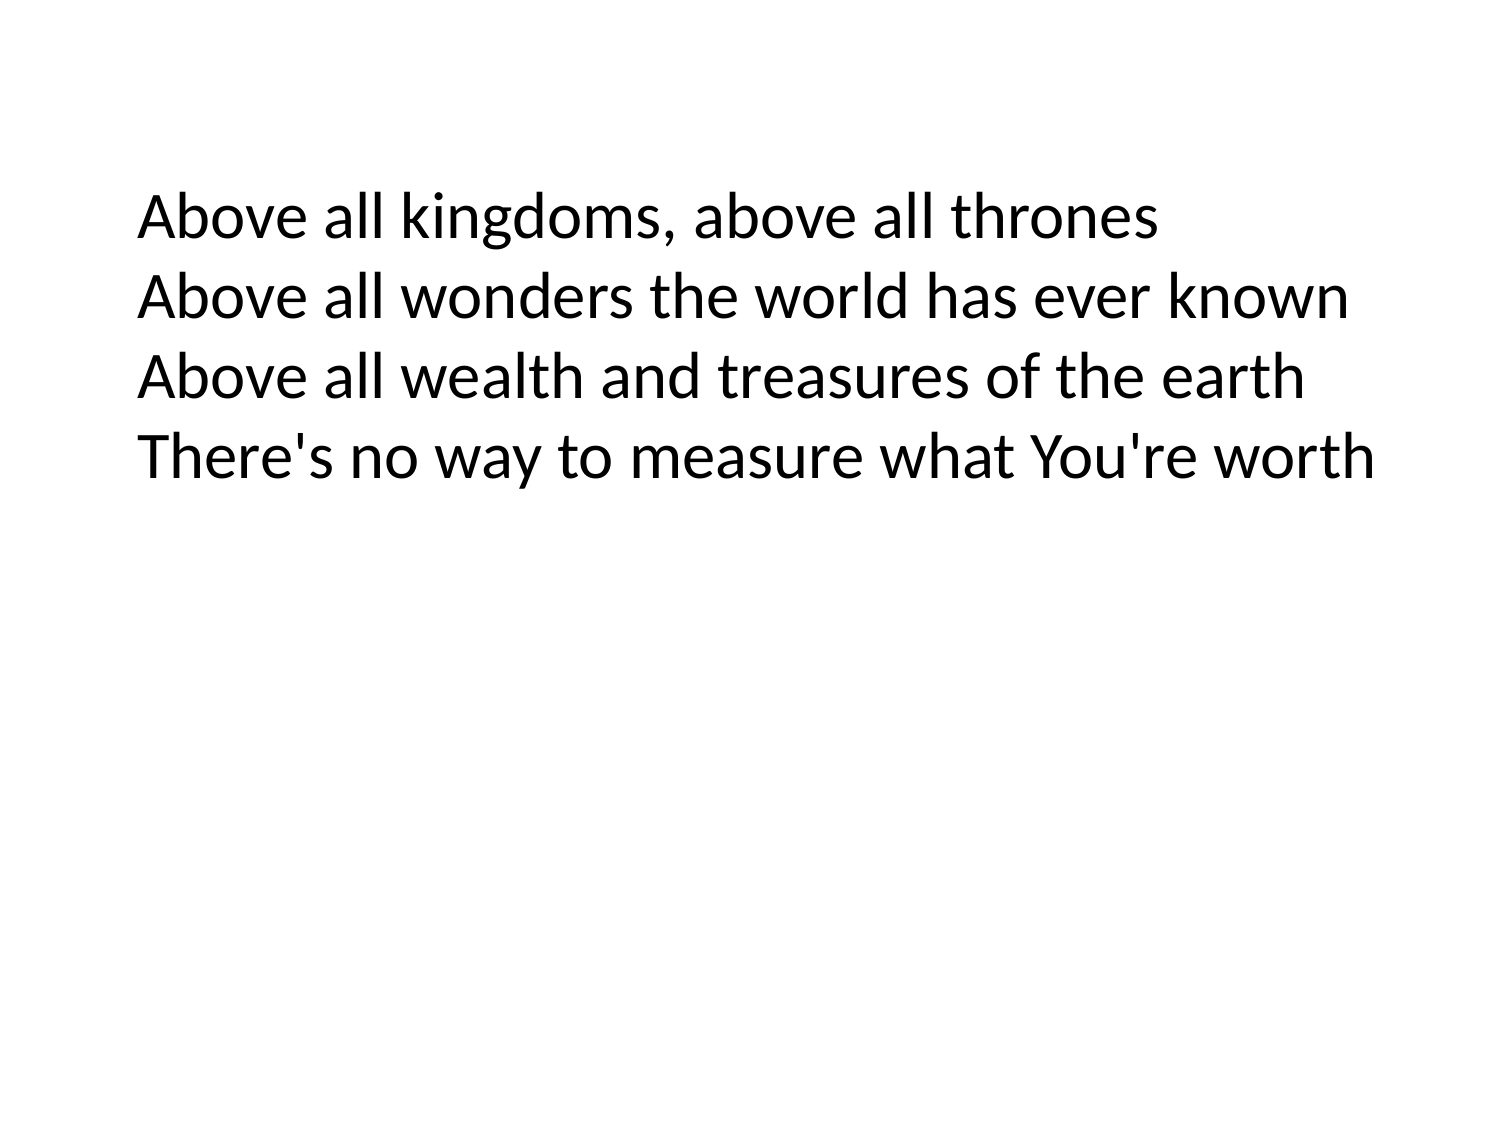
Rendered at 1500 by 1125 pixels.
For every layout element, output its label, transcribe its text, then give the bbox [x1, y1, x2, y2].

text_box Above all kingdoms, above all thrones Above all wonders the world has ever known Above all wealth and treasures of the earth There's no way to measure what You're worth [122, 119, 1393, 500]
